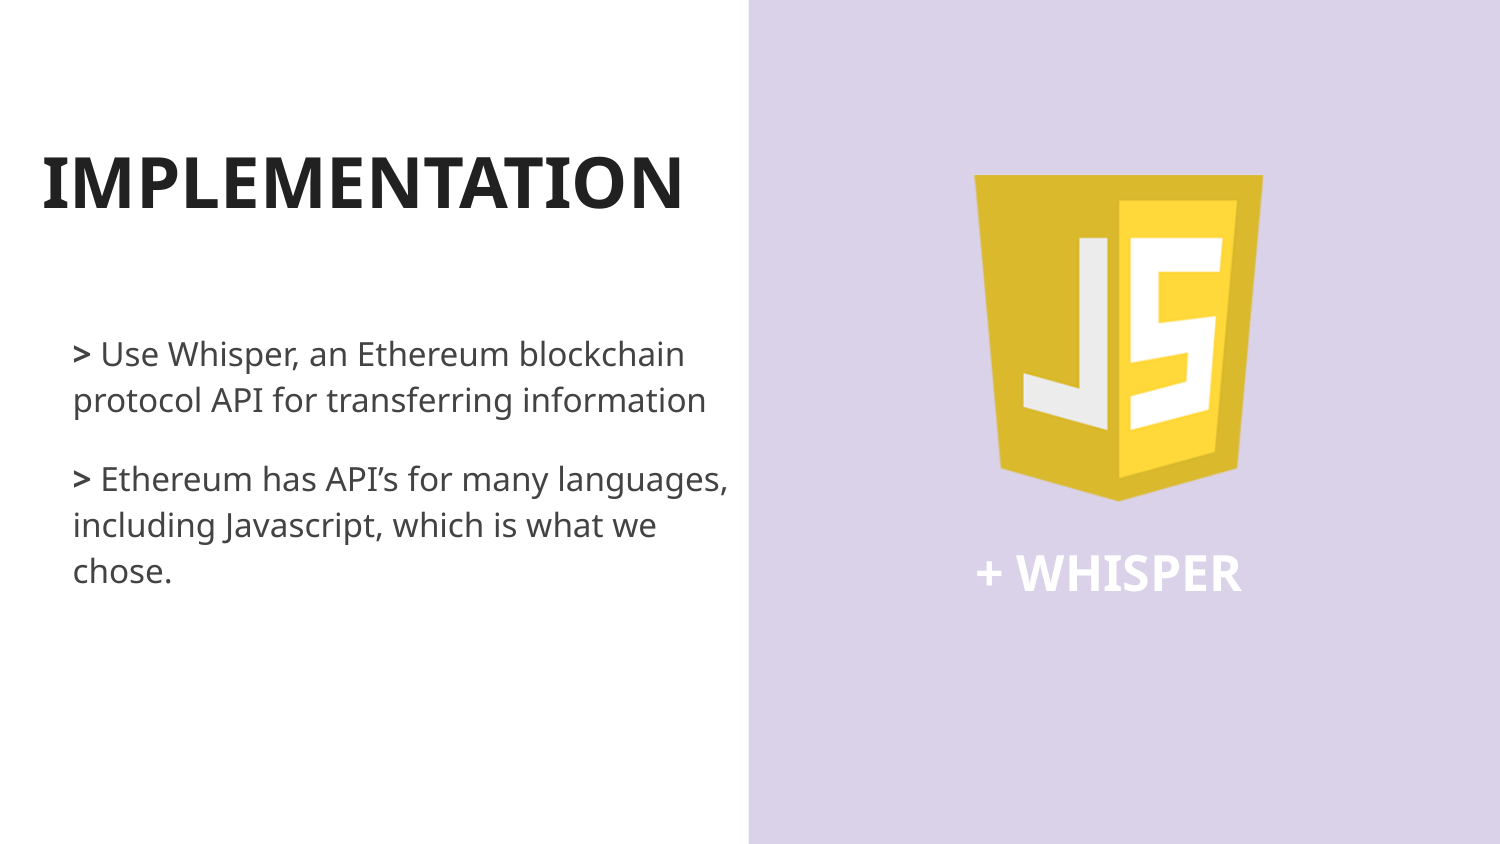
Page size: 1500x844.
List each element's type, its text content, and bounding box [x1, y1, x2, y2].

text_box [748, 0, 1500, 844]
subtitle > Use Whisper, an Ethereum blockchain protocol API for transferring information > Ethereum has API’s for many languages, including Javascript, which is what we chose. [57, 312, 758, 604]
title IMPLEMENTATION [22, 83, 729, 241]
text_box + WHISPER [960, 530, 1280, 618]
picture [795, 156, 1444, 521]
